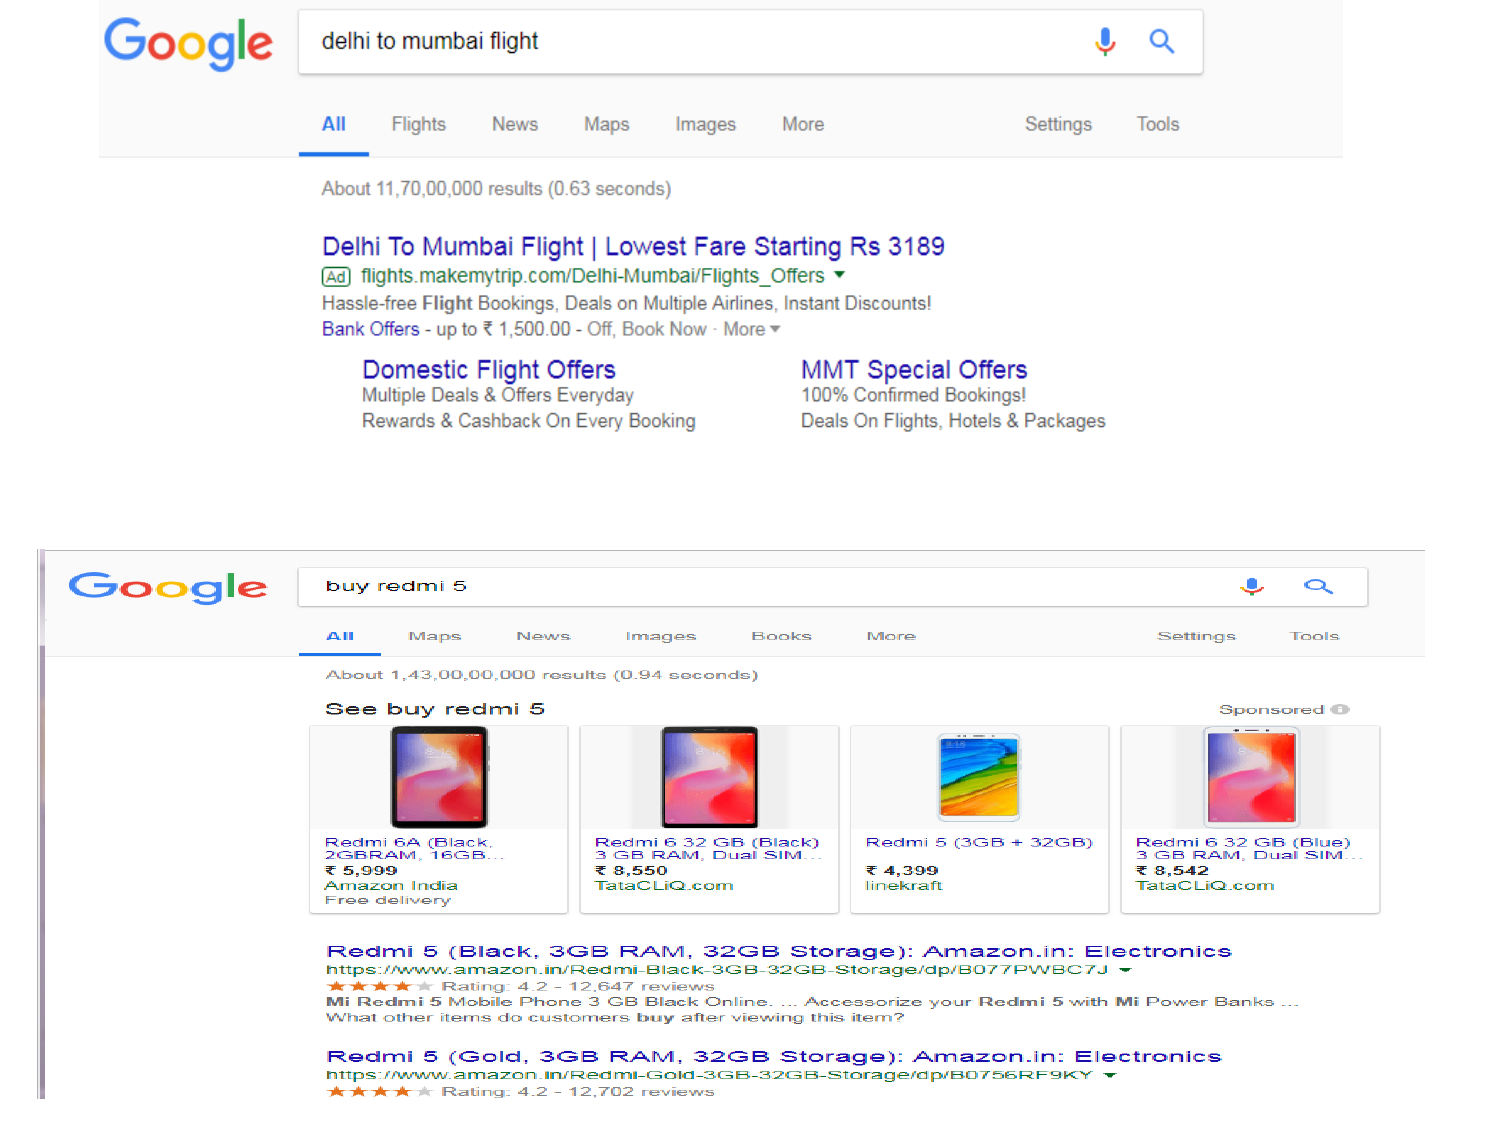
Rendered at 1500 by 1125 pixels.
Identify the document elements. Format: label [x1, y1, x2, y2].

list [99, 0, 1343, 459]
picture [37, 549, 1426, 1099]
